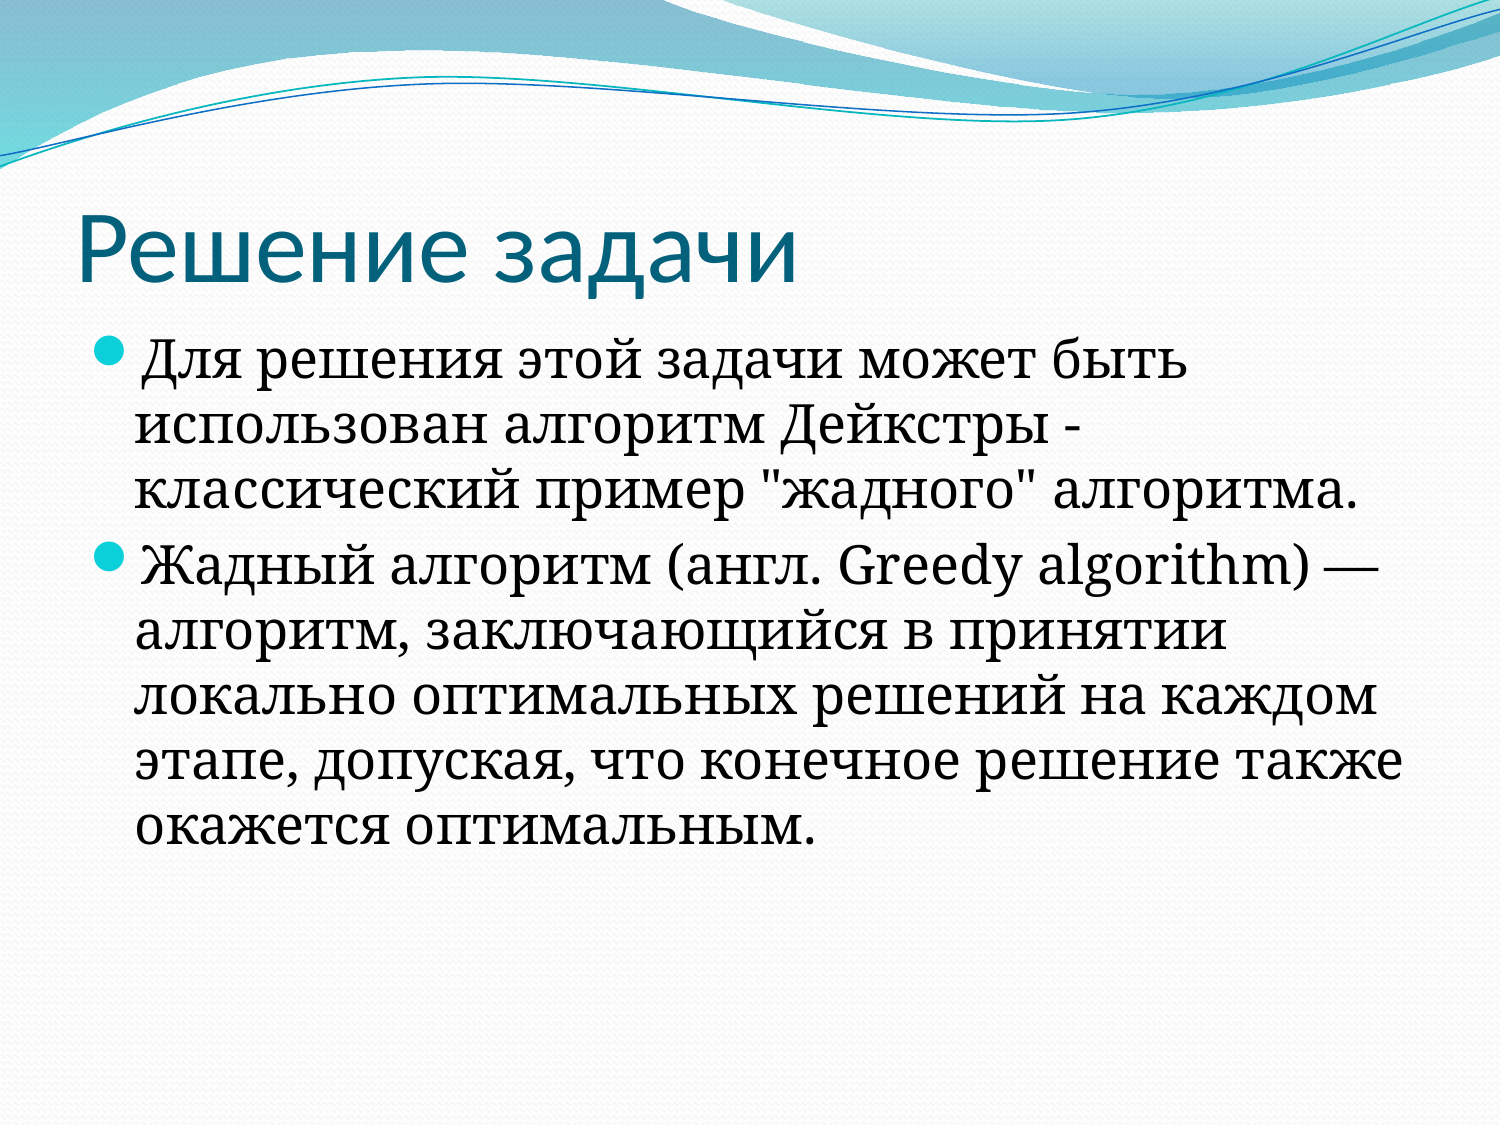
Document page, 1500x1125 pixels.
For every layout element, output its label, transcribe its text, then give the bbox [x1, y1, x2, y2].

title Решение задачи [75, 115, 1425, 303]
list Для решения этой задачи может быть использован алгоритм Дейкстры - классический пример "жадного" алгоритма. Жадный алгоритм (англ. Greedy algorithm) — алгоритм, заключающийся в принятии локально оптимальных решений на каждом этапе, допуская, что конечное решение также окажется оптимальным. [75, 317, 1425, 1038]
